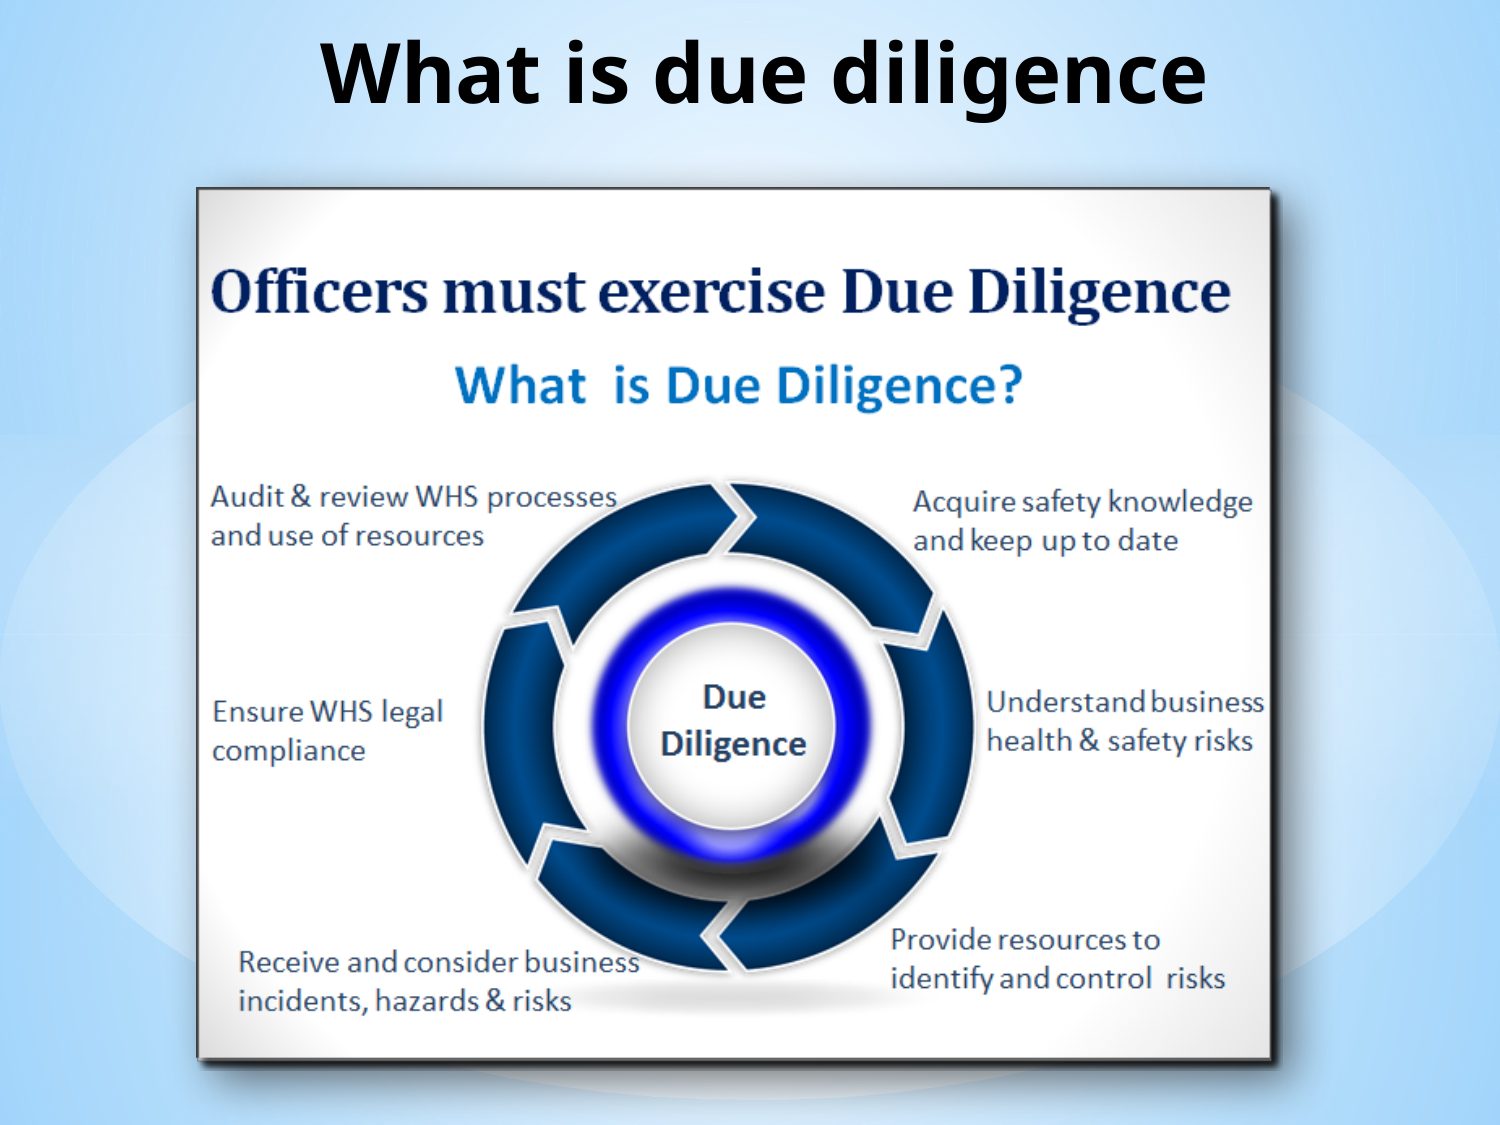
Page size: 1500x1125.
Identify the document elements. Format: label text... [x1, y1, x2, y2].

picture [195, 187, 1284, 1072]
title What is due diligence [112, 12, 1388, 138]
text_box [196, 92, 492, 138]
